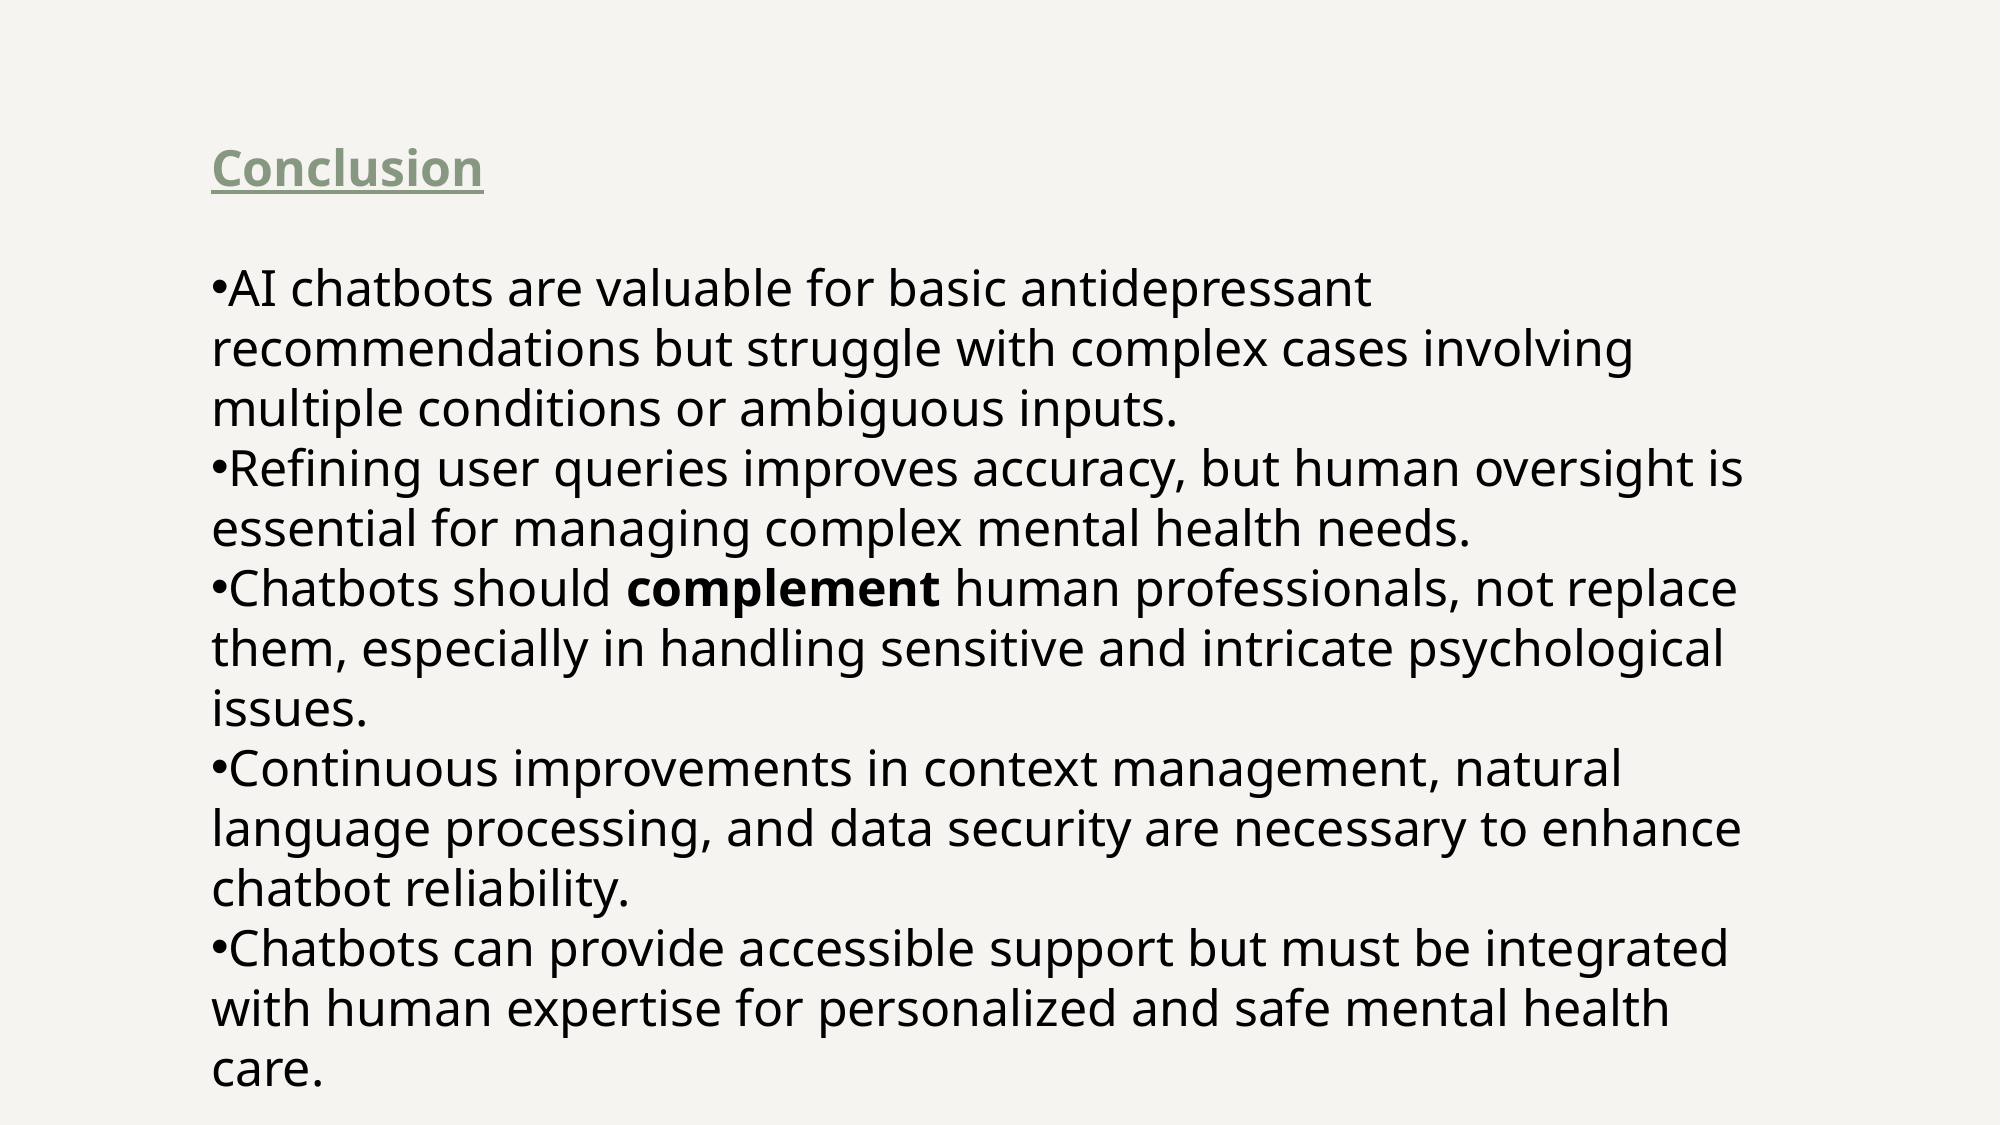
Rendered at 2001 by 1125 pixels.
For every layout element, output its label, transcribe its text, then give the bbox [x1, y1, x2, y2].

text_box Conclusion AI chatbots are valuable for basic antidepressant recommendations but struggle with complex cases involving multiple conditions or ambiguous inputs. Refining user queries improves accuracy, but human oversight is essential for managing complex mental health needs. Chatbots should complement human professionals, not replace them, especially in handling sensitive and intricate psychological issues. Continuous improvements in context management, natural language processing, and data security are necessary to enhance chatbot reliability. Chatbots can provide accessible support but must be integrated with human expertise for personalized and safe mental health care. [196, 128, 1812, 1125]
